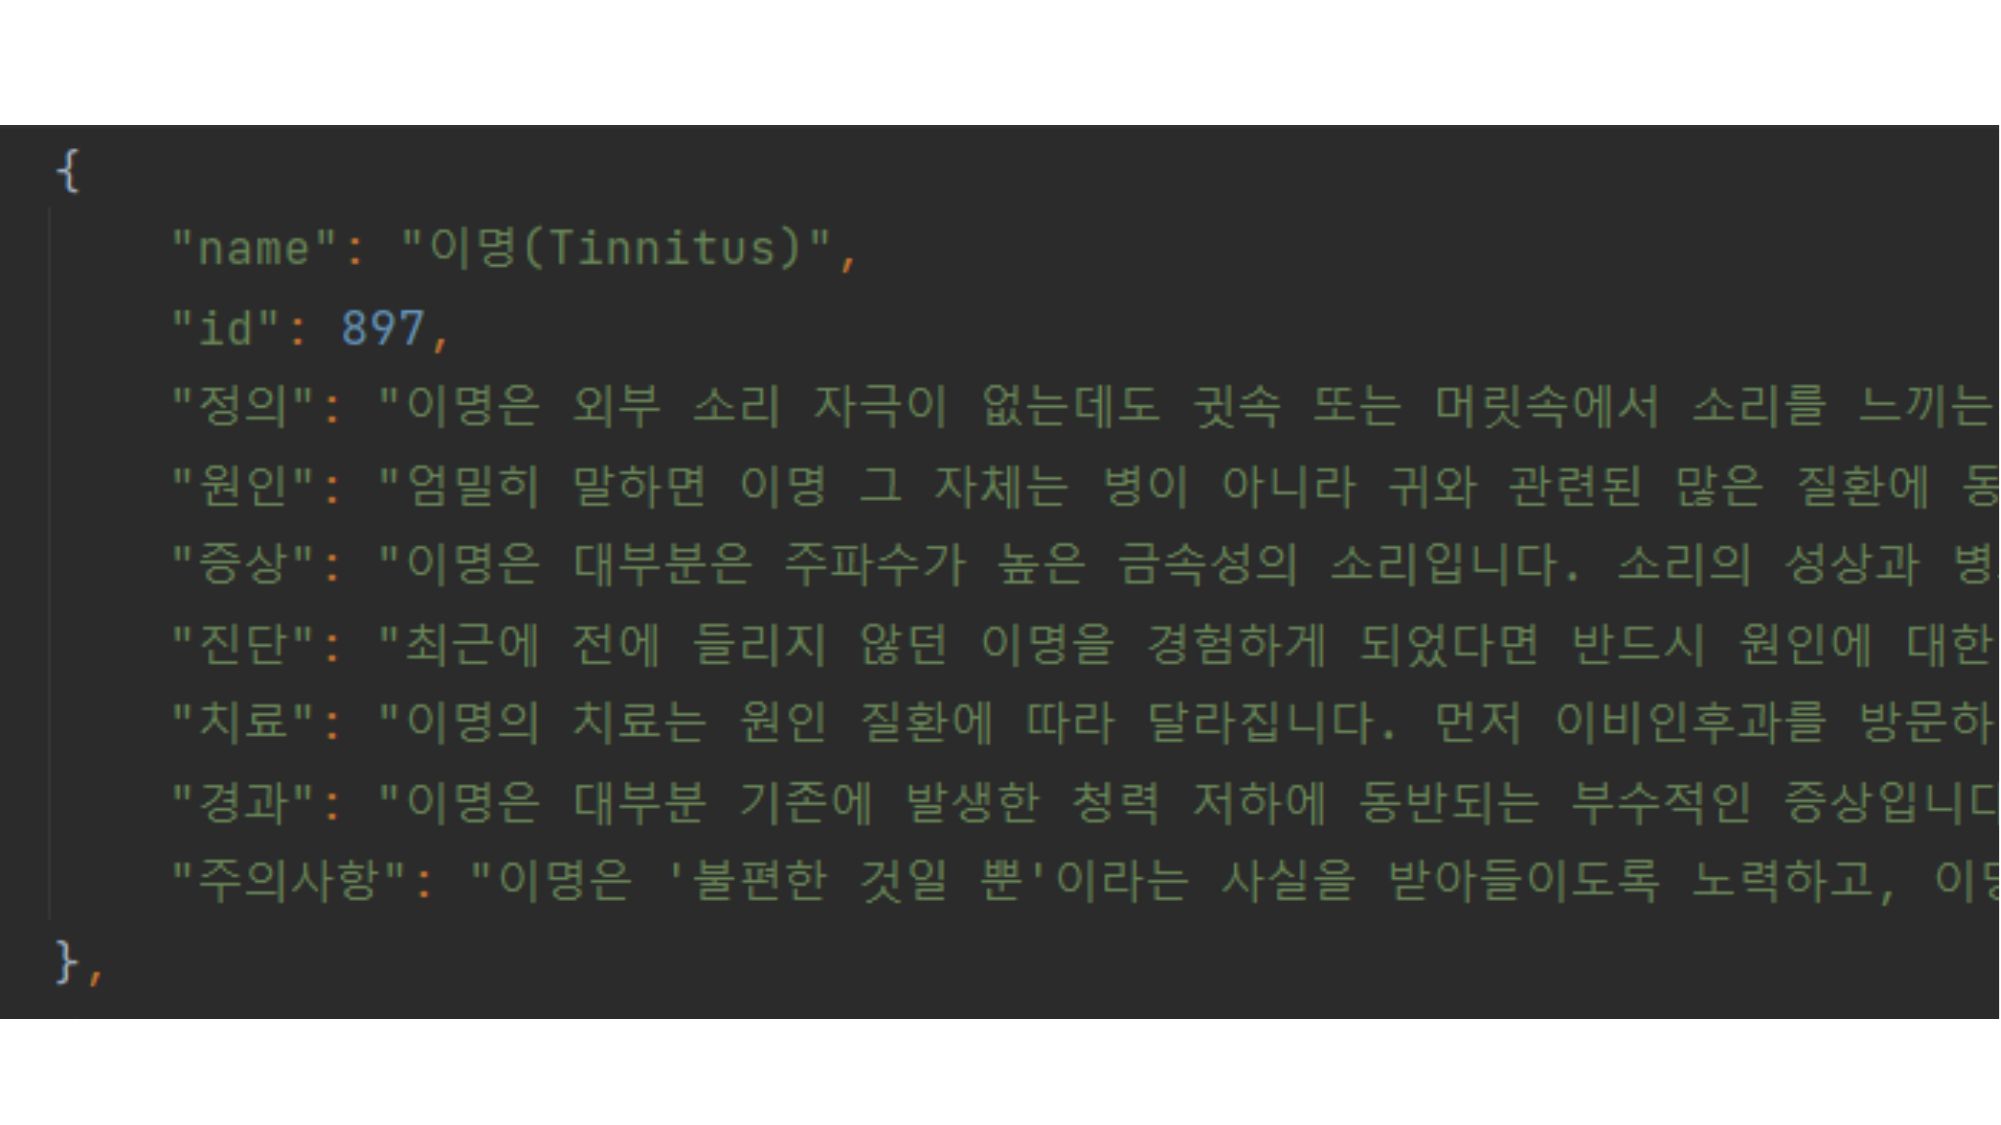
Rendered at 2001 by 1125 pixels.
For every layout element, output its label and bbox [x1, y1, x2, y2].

picture [0, 124, 2000, 1019]
